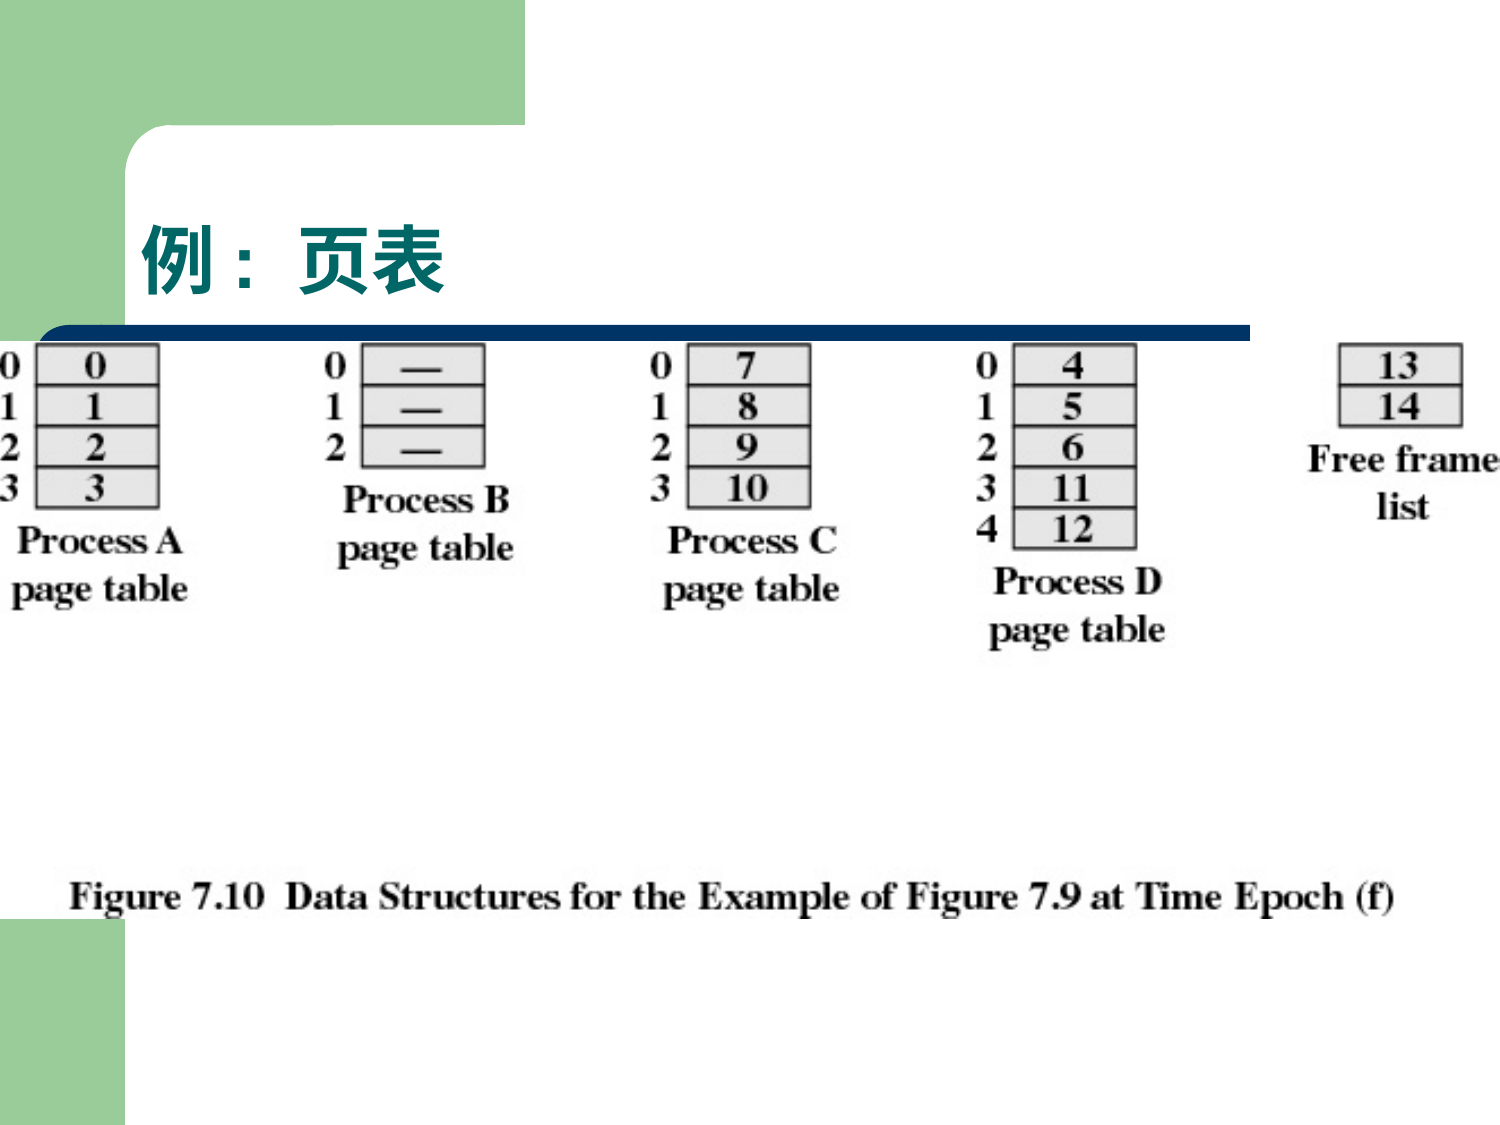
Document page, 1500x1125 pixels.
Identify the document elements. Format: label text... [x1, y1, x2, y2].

title 例: 页表 [124, 124, 1426, 313]
picture [0, 341, 1500, 919]
